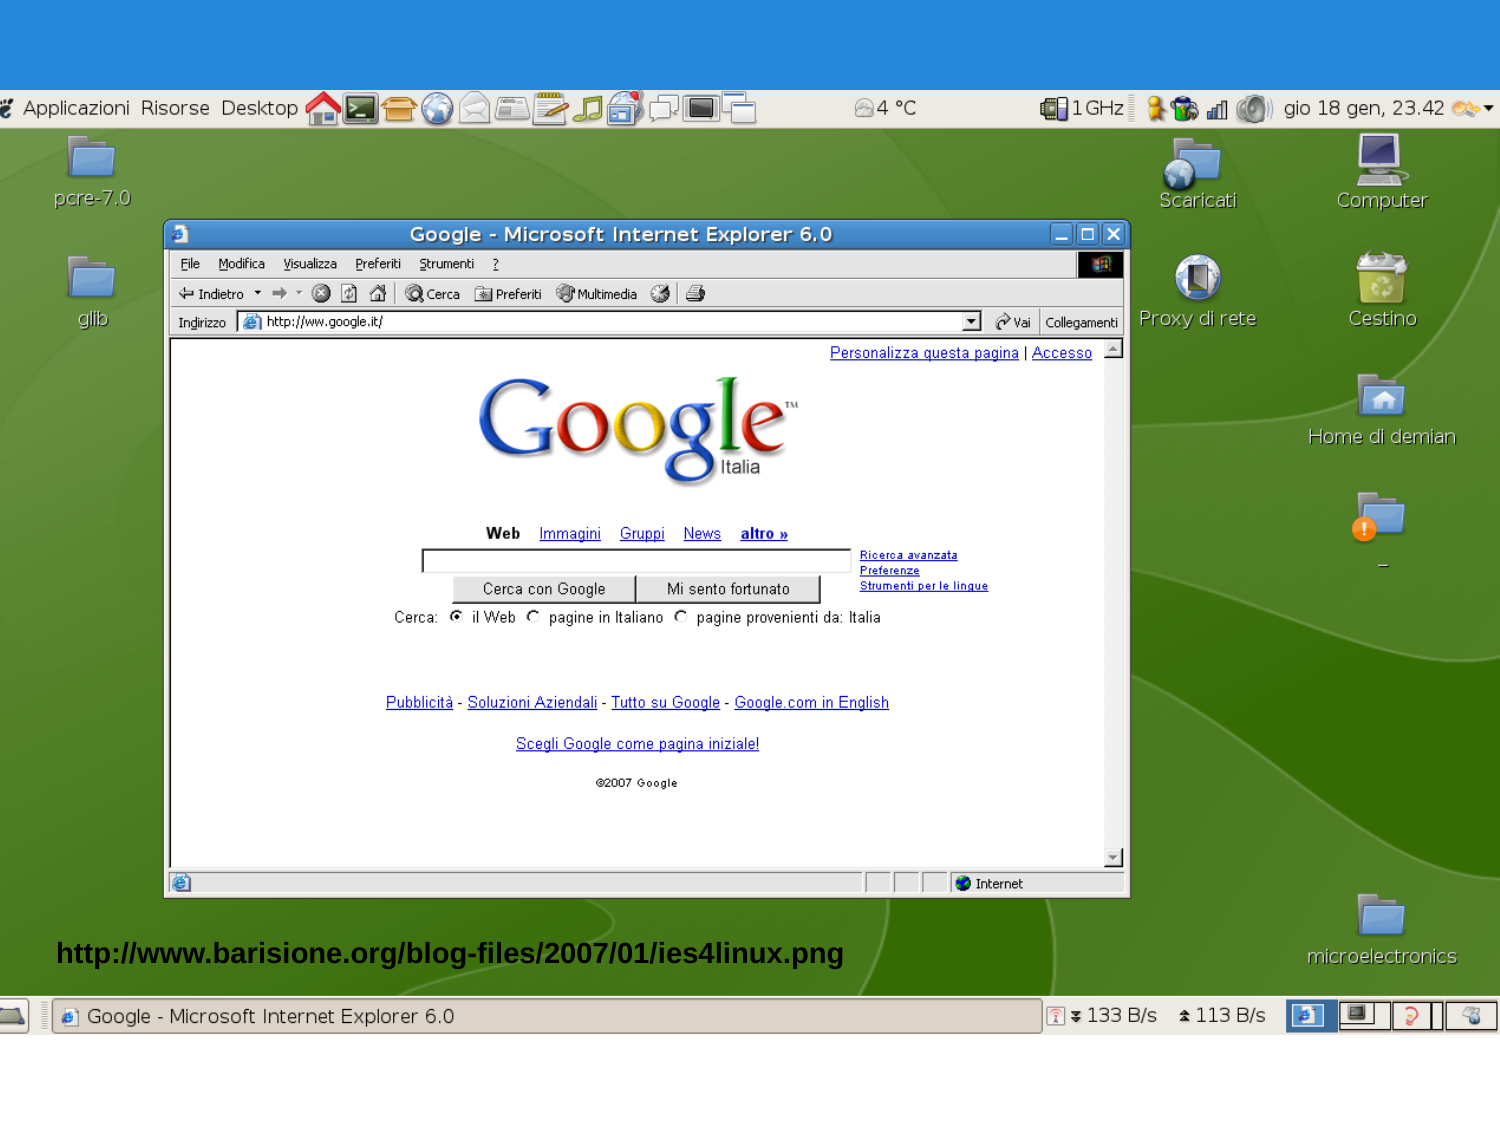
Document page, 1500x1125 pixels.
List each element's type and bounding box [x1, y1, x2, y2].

list [0, 89, 1500, 1036]
